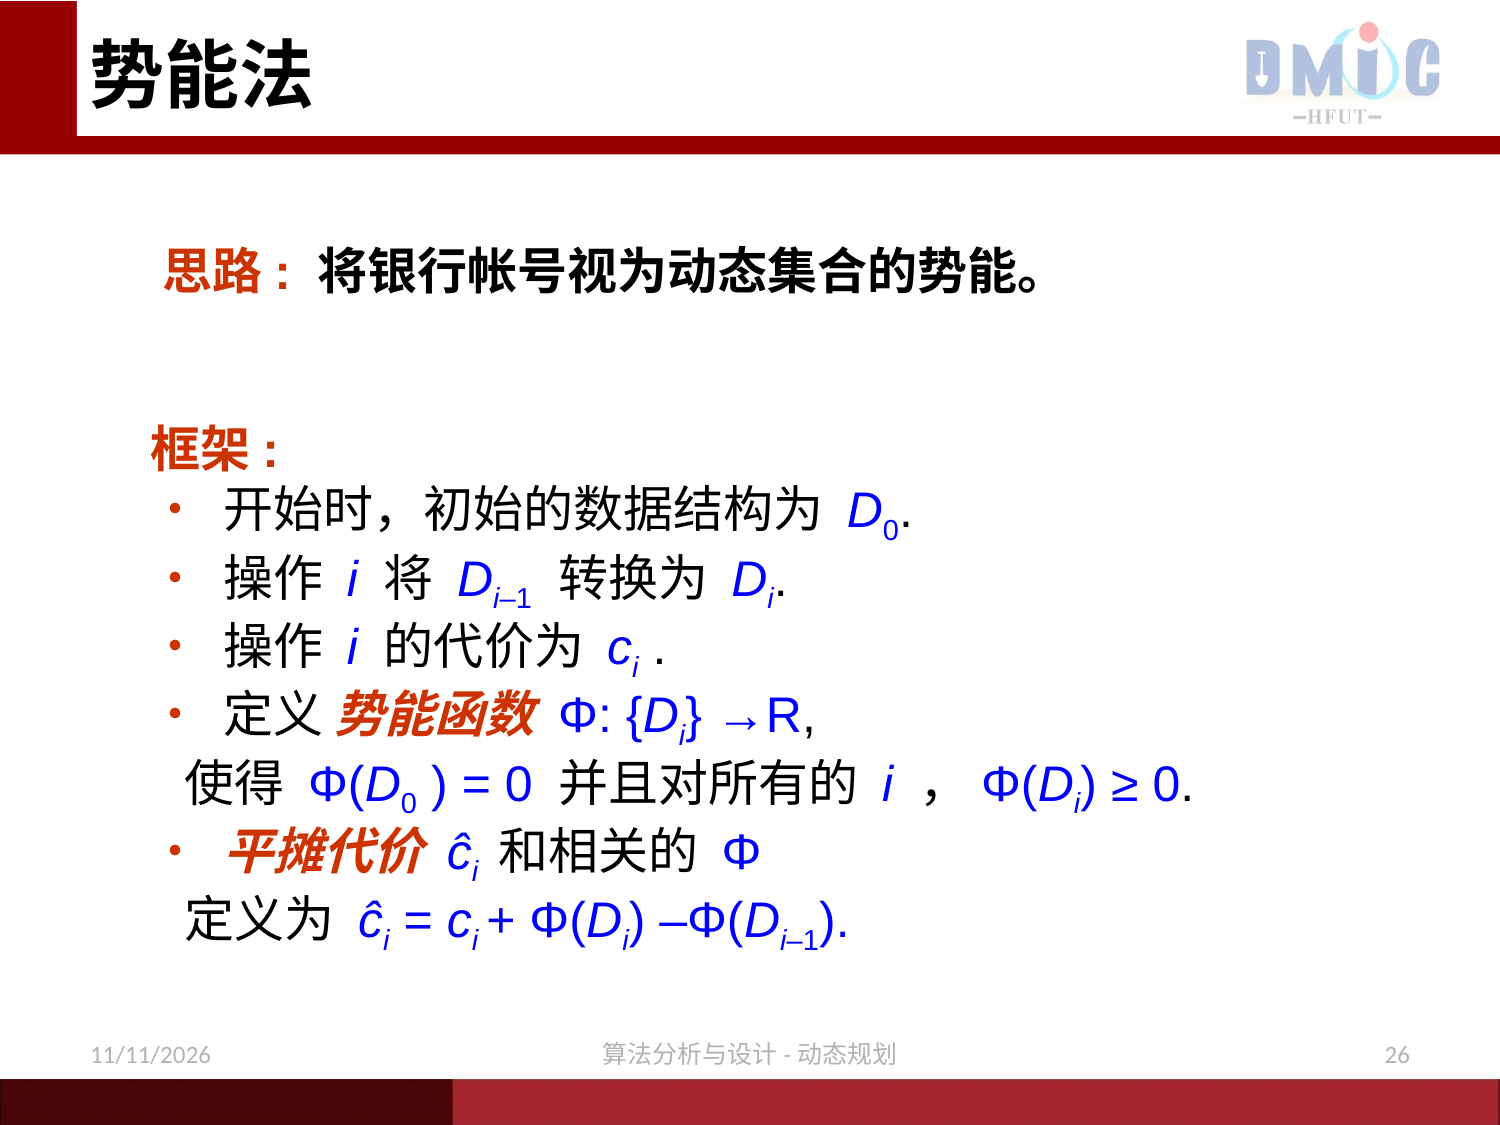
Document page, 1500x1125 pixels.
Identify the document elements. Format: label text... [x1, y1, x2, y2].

text_box 势能法 [74, 20, 1425, 129]
text_box 思路: 将银行帐号视为动态集合的势能。 [147, 231, 1208, 307]
text_box 框架: • 开始时，初始的数据结构为 D0. • 操作 i 将 Di–1 转换为 Di. • 操作 i 的代价为 ci . • 定义 势能函数 Φ: {Di} →R, 使得 Φ(D0 ) = 0 并且对所有的 i ，Φ(Di) ≥ 0. • 平摊代价 ĉi 和相关的 Φ 定义为 ĉi = ci + Φ(Di) –Φ(Di–1). [135, 410, 1270, 964]
footer 算法分析与设计-动态规划 [466, 1023, 1034, 1084]
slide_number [75, 1023, 425, 1084]
slide_number 26 [1074, 1023, 1425, 1084]
picture [0, 1079, 1500, 1125]
